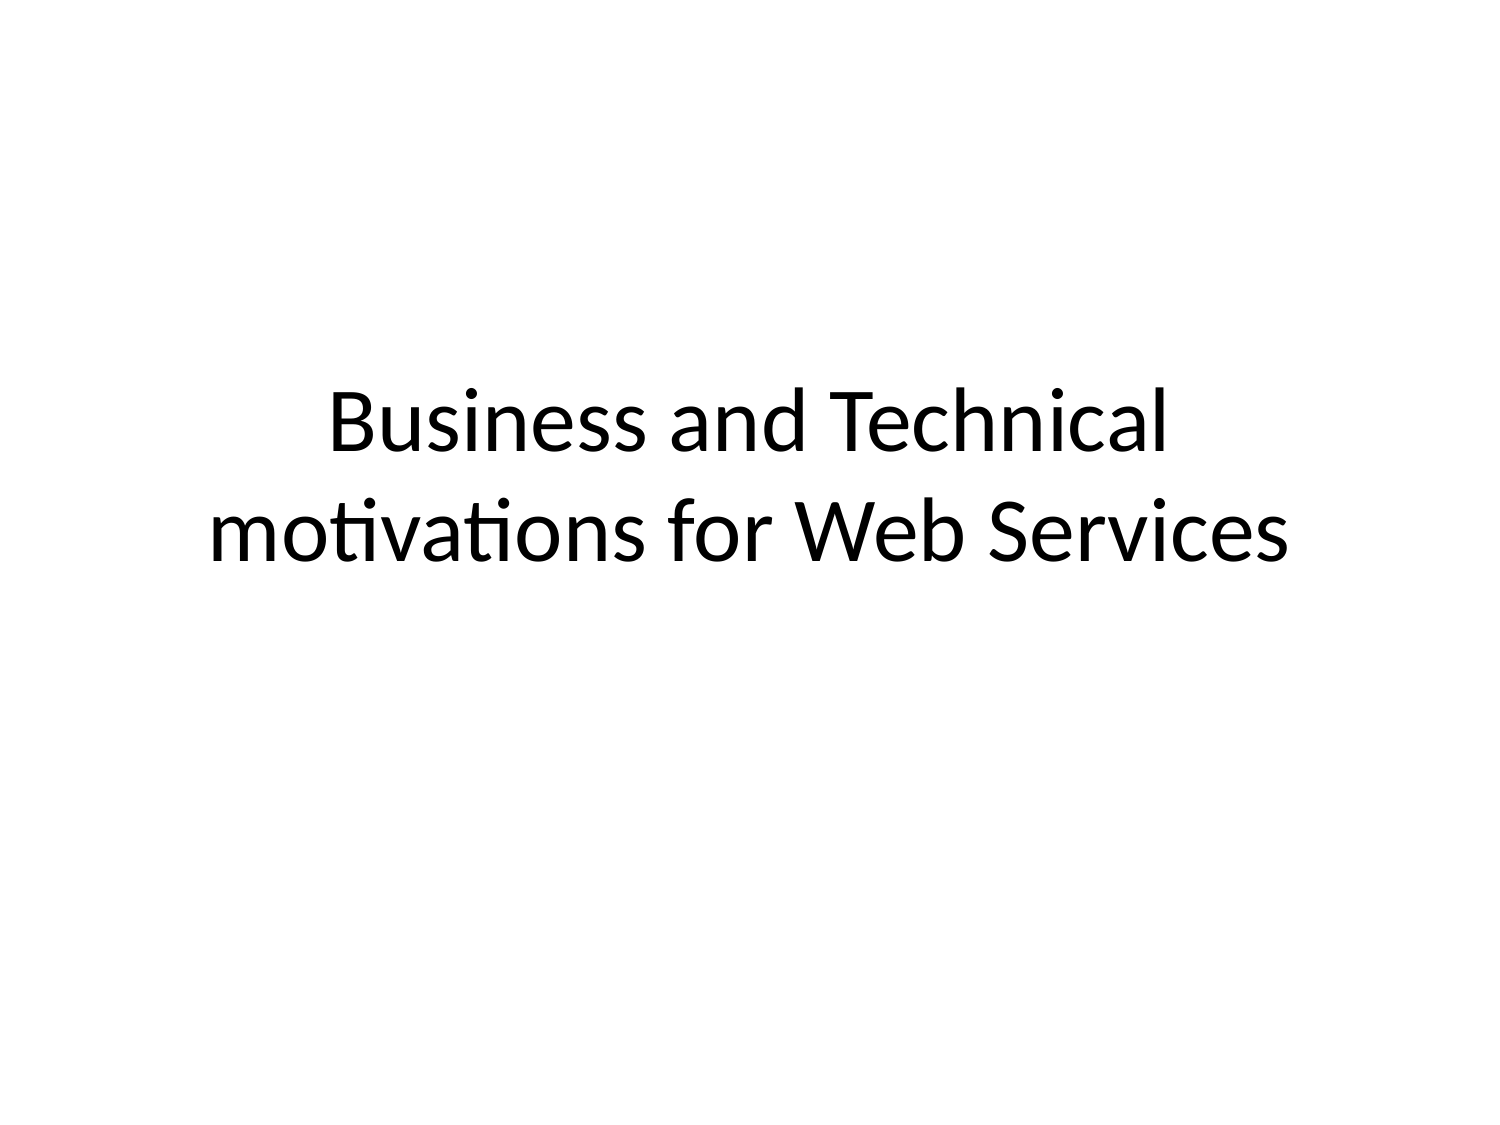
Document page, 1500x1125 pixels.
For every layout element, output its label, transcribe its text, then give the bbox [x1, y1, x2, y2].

title Business and Technical motivations for Web Services [112, 349, 1388, 591]
